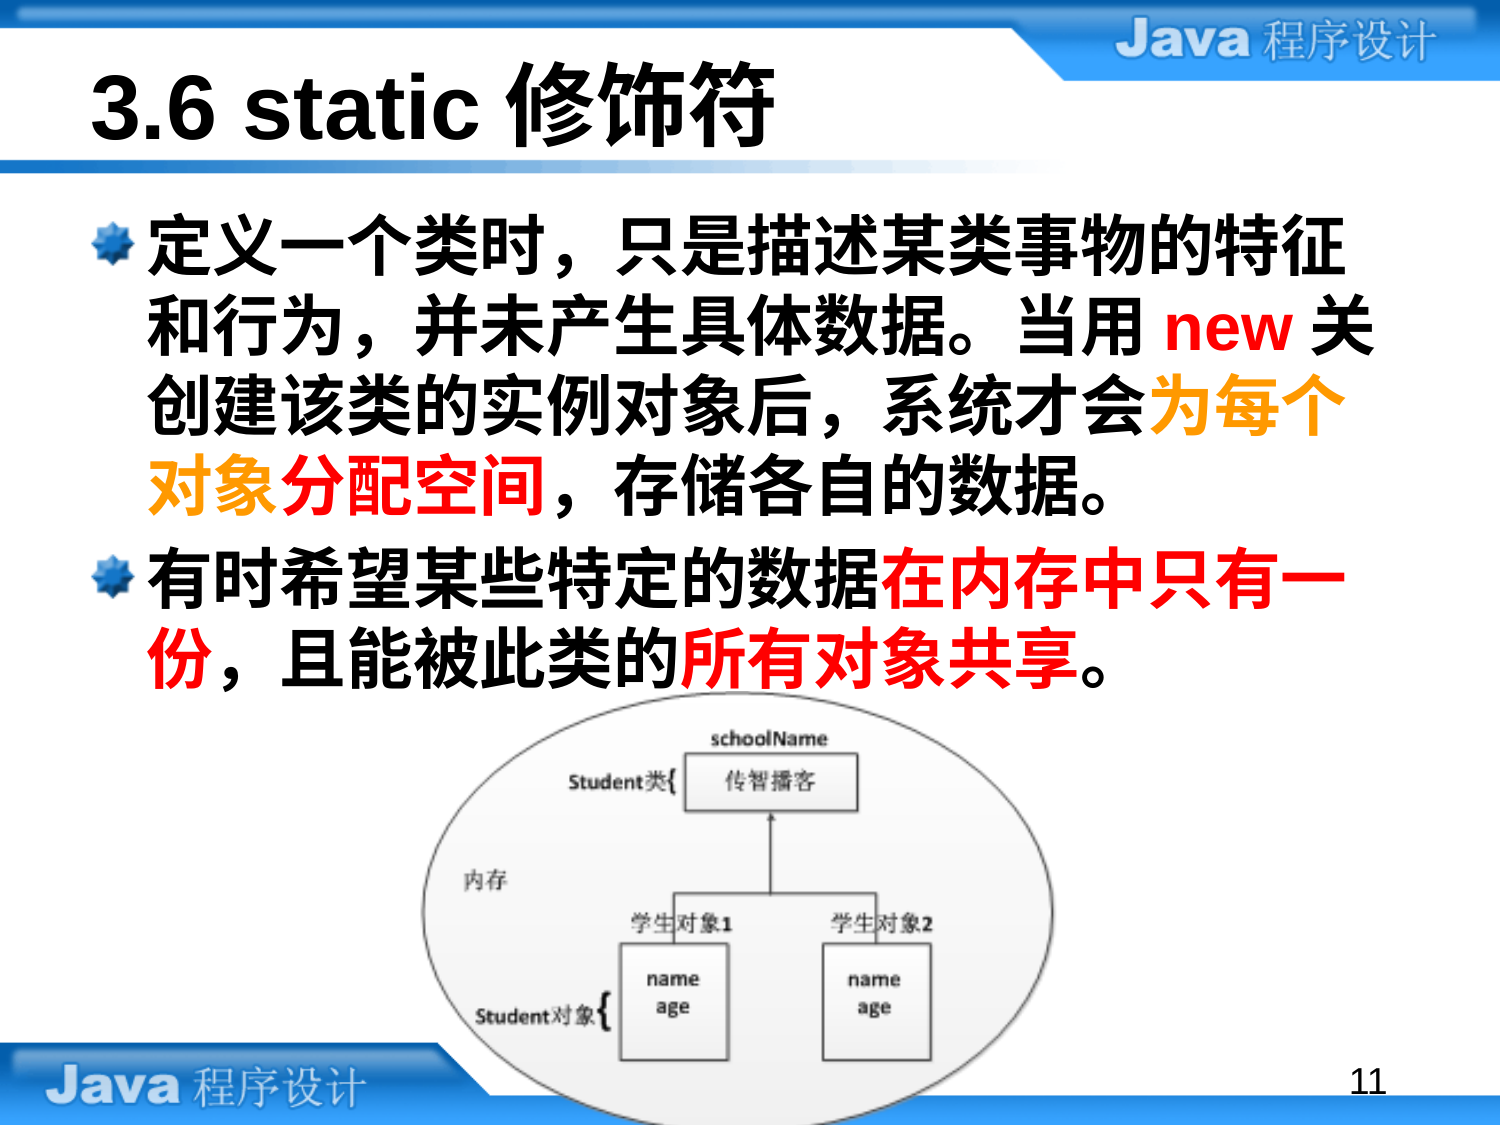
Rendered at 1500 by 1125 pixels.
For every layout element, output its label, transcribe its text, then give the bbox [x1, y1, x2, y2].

title 3.6 static修饰符 [75, 45, 1306, 161]
picture [0, 0, 1500, 1125]
list 定义一个类时，只是描述某类事物的特征和行为，并未产生具体数据。当用new关创建该类的实例对象后，系统才会为每个对象分配空间，存储各自的数据。 有时希望某些特定的数据在内存中只有一份，且能被此类的所有对象共享。 [75, 196, 1425, 1035]
